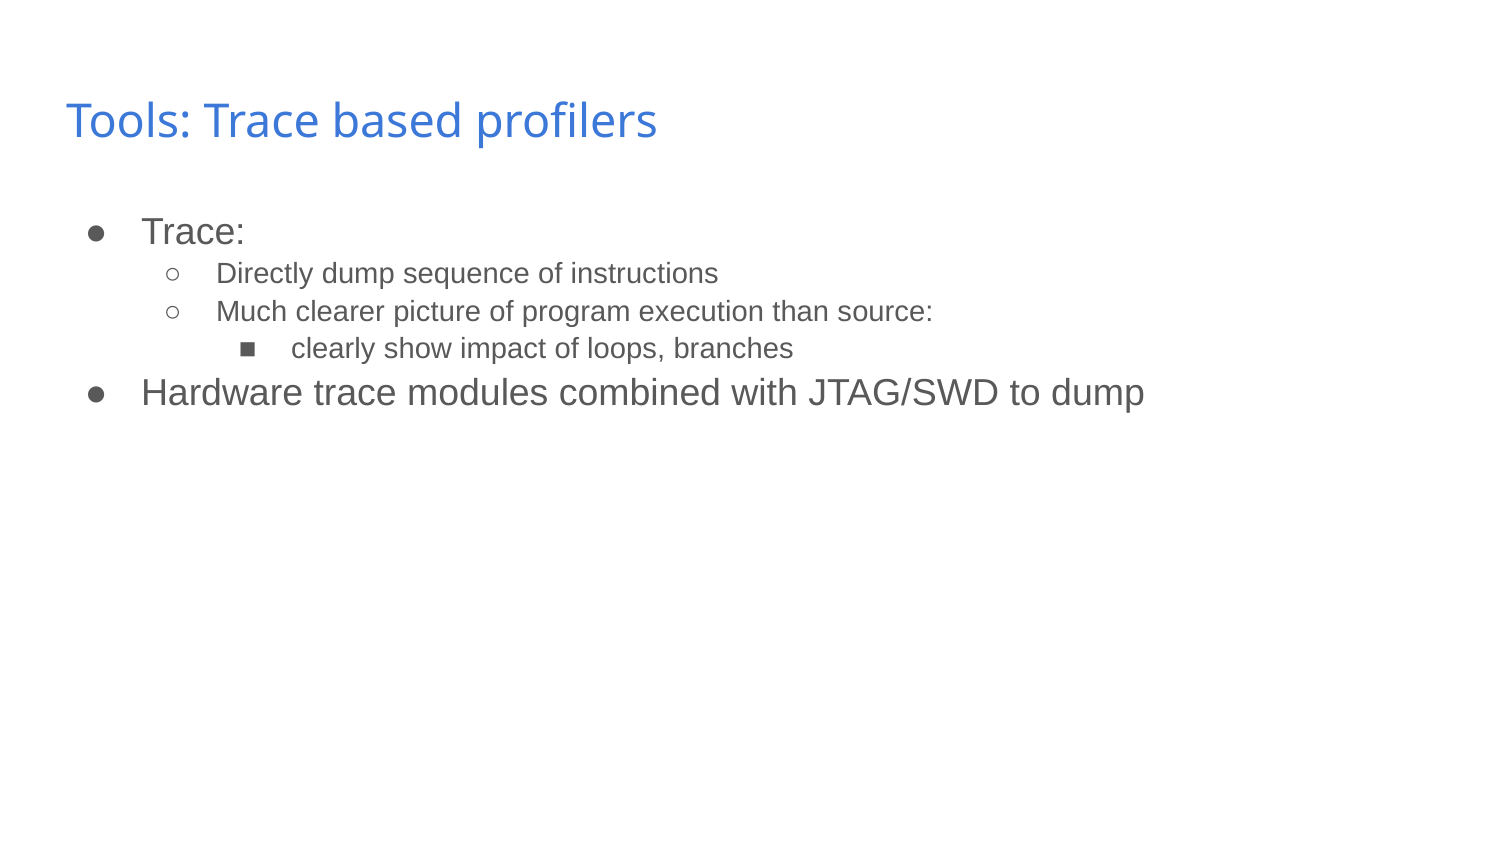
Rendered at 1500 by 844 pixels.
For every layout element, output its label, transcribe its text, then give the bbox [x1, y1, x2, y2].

list Trace: Directly dump sequence of instructions Much clearer picture of program execution than source: clearly show impact of loops, branches Hardware trace modules combined with JTAG/SWD to dump [51, 189, 1449, 750]
title Tools: Trace based profilers [51, 72, 1449, 167]
